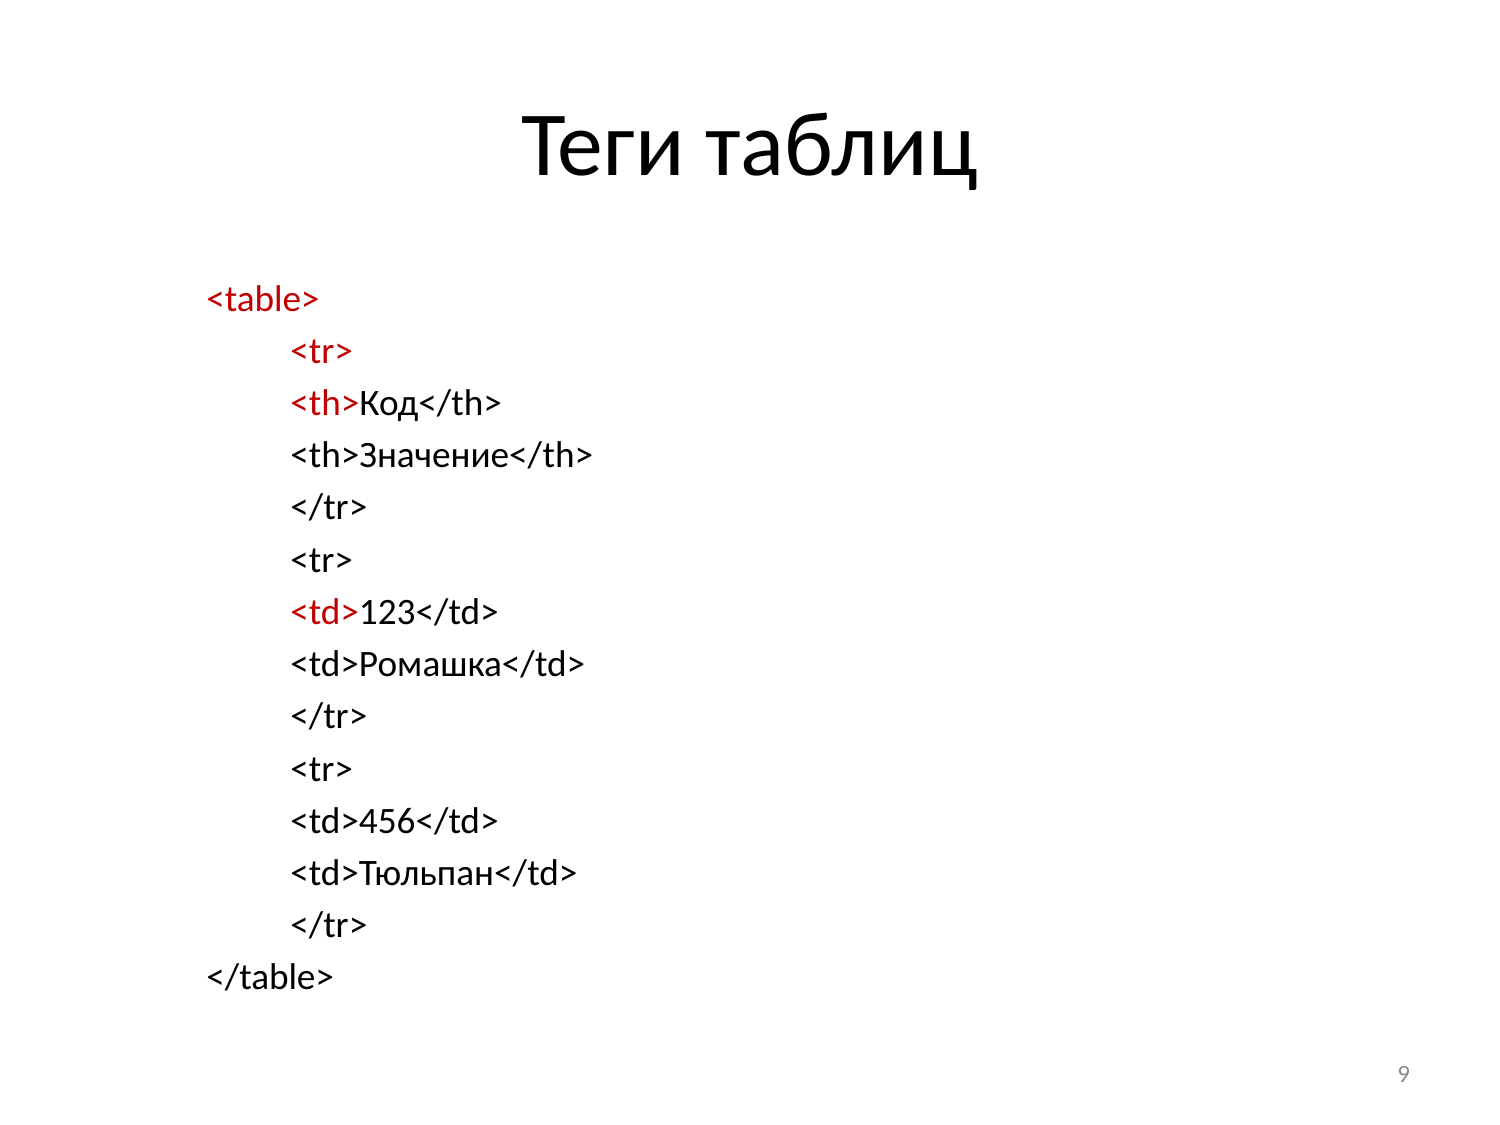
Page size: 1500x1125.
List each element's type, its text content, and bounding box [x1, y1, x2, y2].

title Теги таблиц [75, 45, 1425, 233]
list <table> <tr> <th>Код</th> <th>Значение</th> </tr> <tr> <td>123</td> <td>Ромашка</td> </tr> <tr> <td>456</td> <td>Тюльпан</td> </tr> </table> [191, 266, 1377, 1009]
slide_number 9 [1074, 1042, 1425, 1103]
